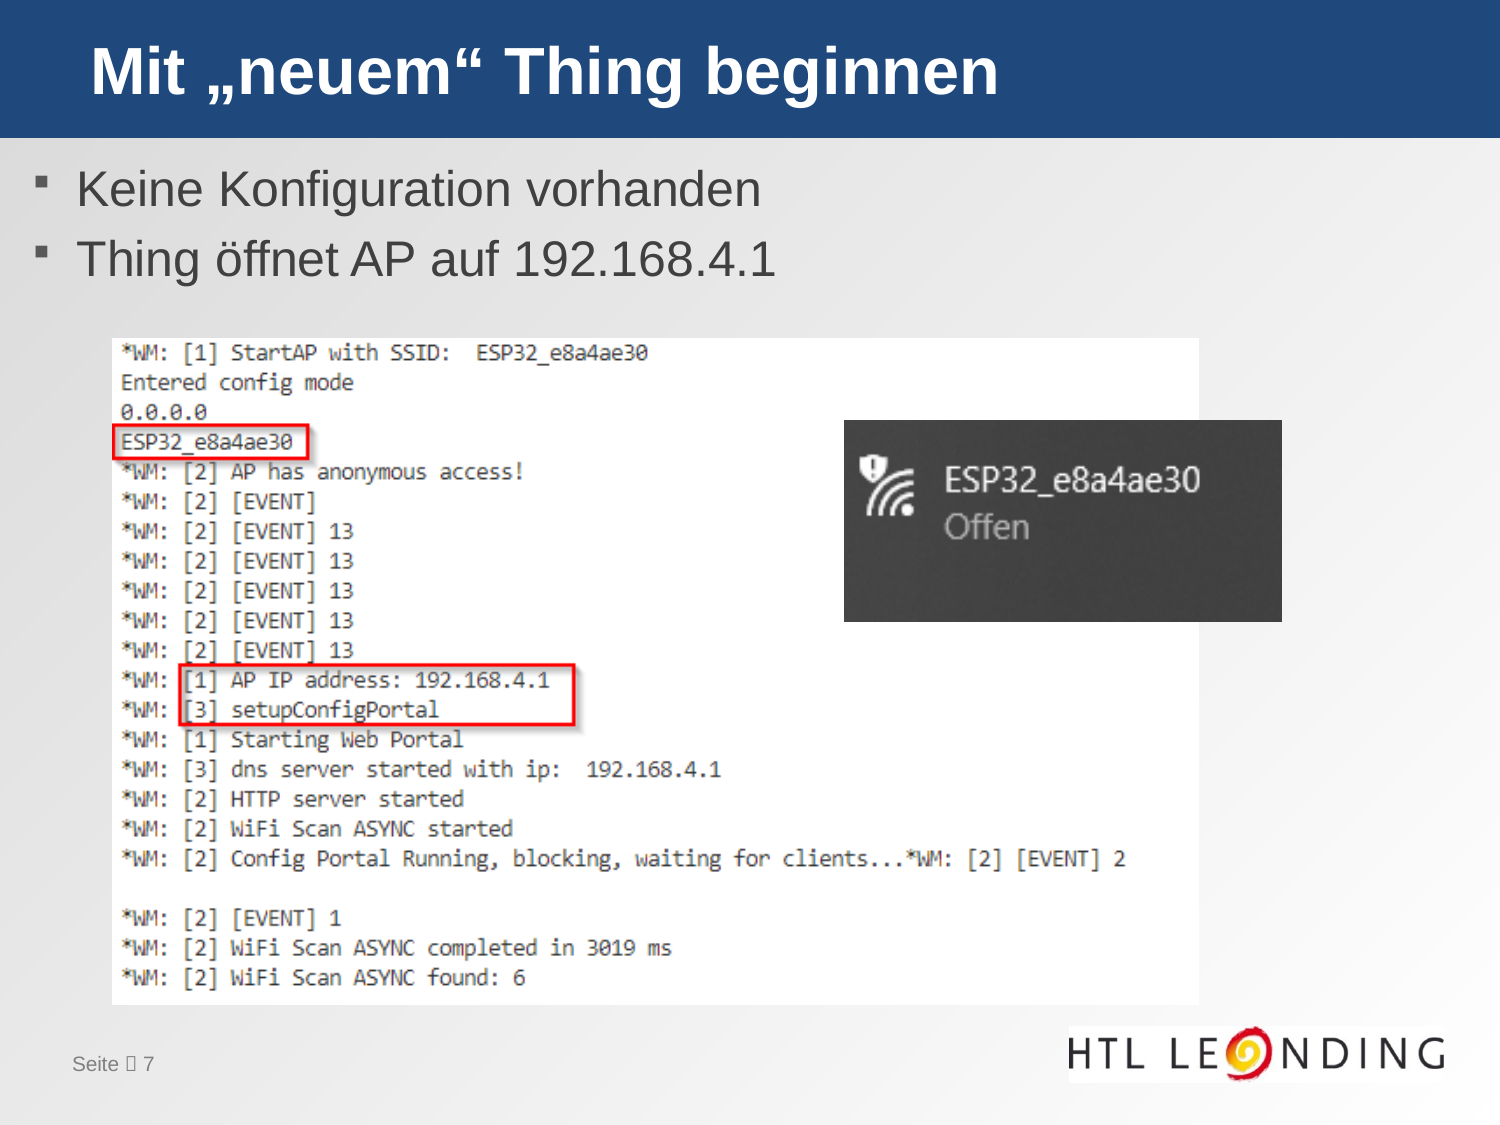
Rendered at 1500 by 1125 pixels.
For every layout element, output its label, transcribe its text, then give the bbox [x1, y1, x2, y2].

title Mit „neuem“ Thing beginnen [75, 20, 1425, 208]
list Keine Konfiguration vorhanden Thing öffnet AP auf 192.168.4.1 [17, 149, 1364, 905]
picture [111, 337, 1282, 1005]
picture [1069, 1026, 1444, 1083]
